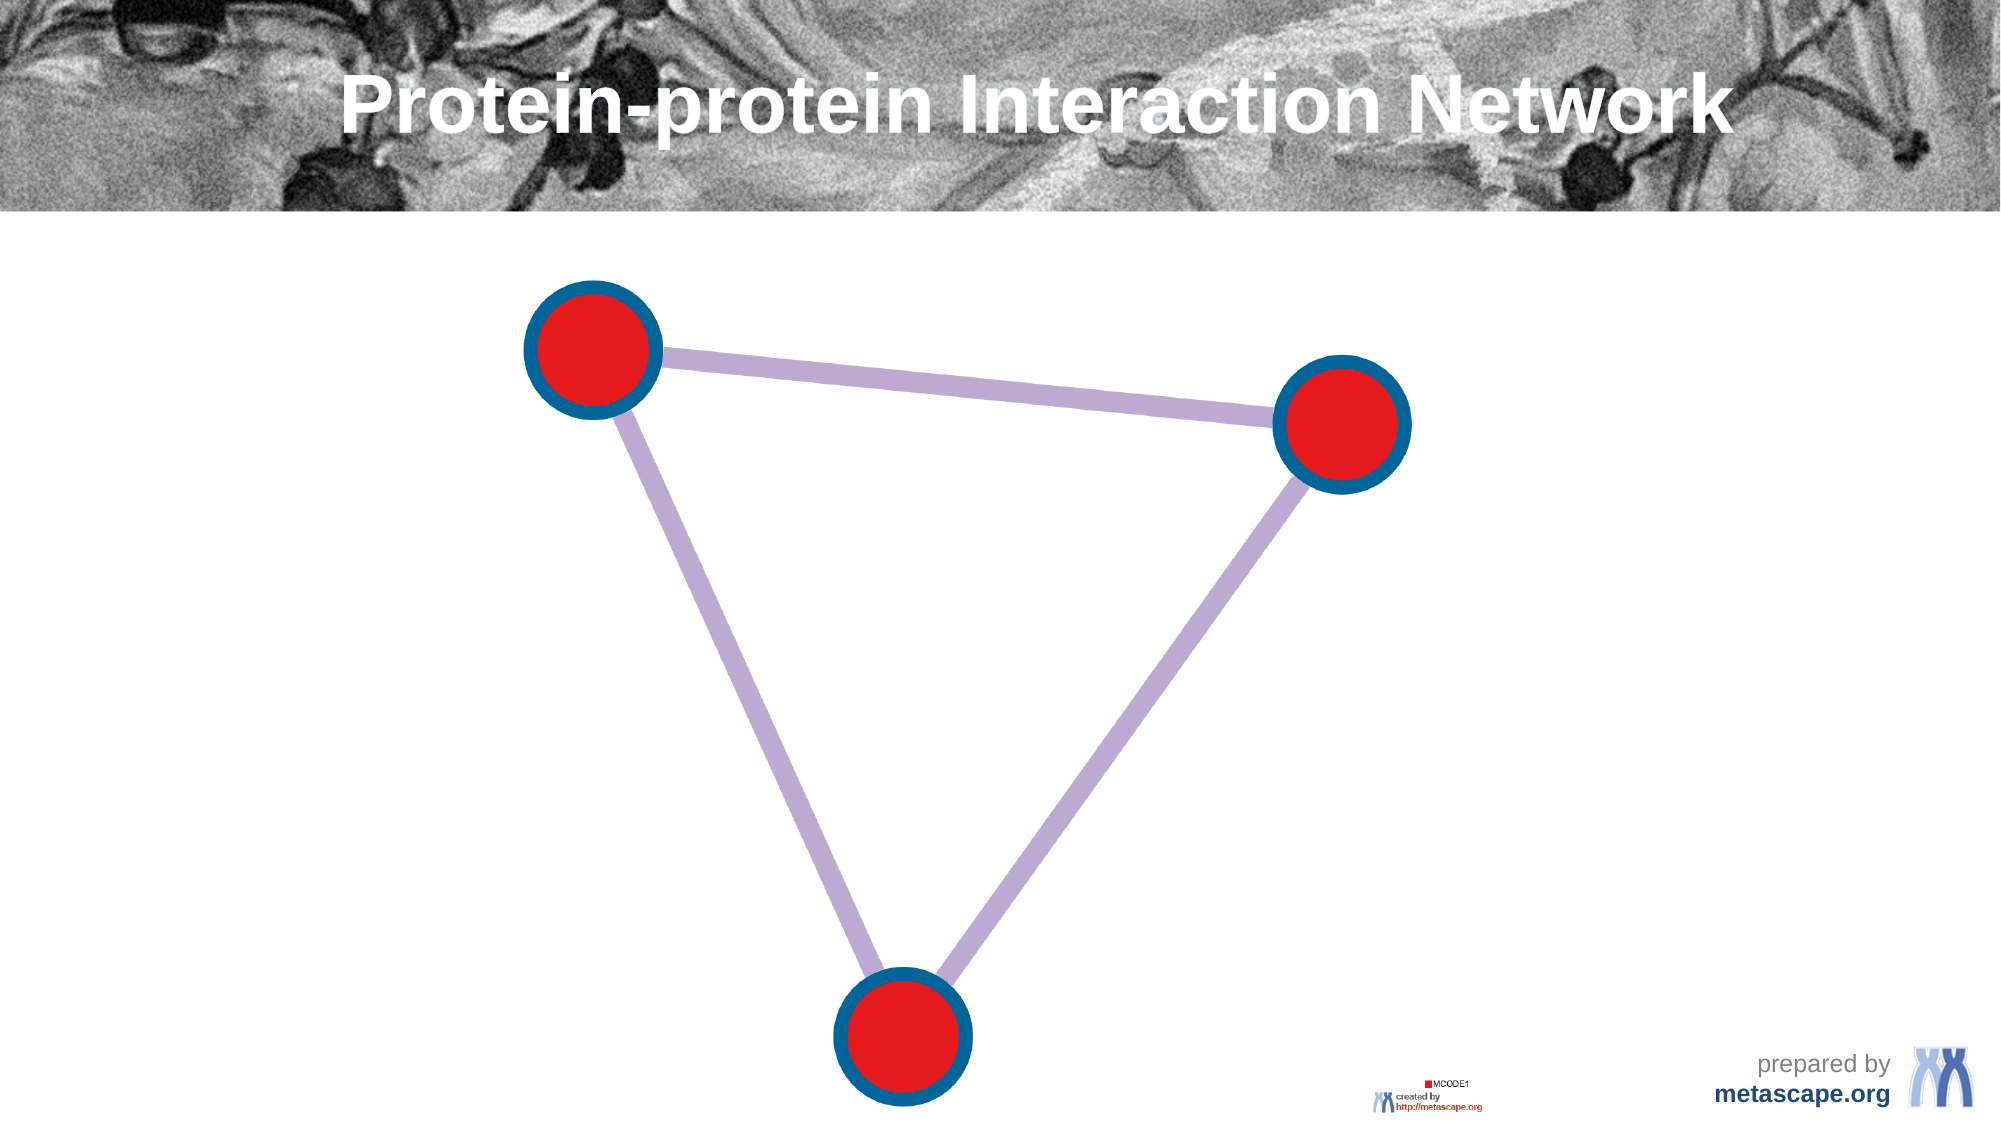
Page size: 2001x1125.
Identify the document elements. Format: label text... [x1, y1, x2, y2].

title Protein-protein Interaction Network [323, 11, 1802, 187]
picture [0, 0, 2001, 1125]
